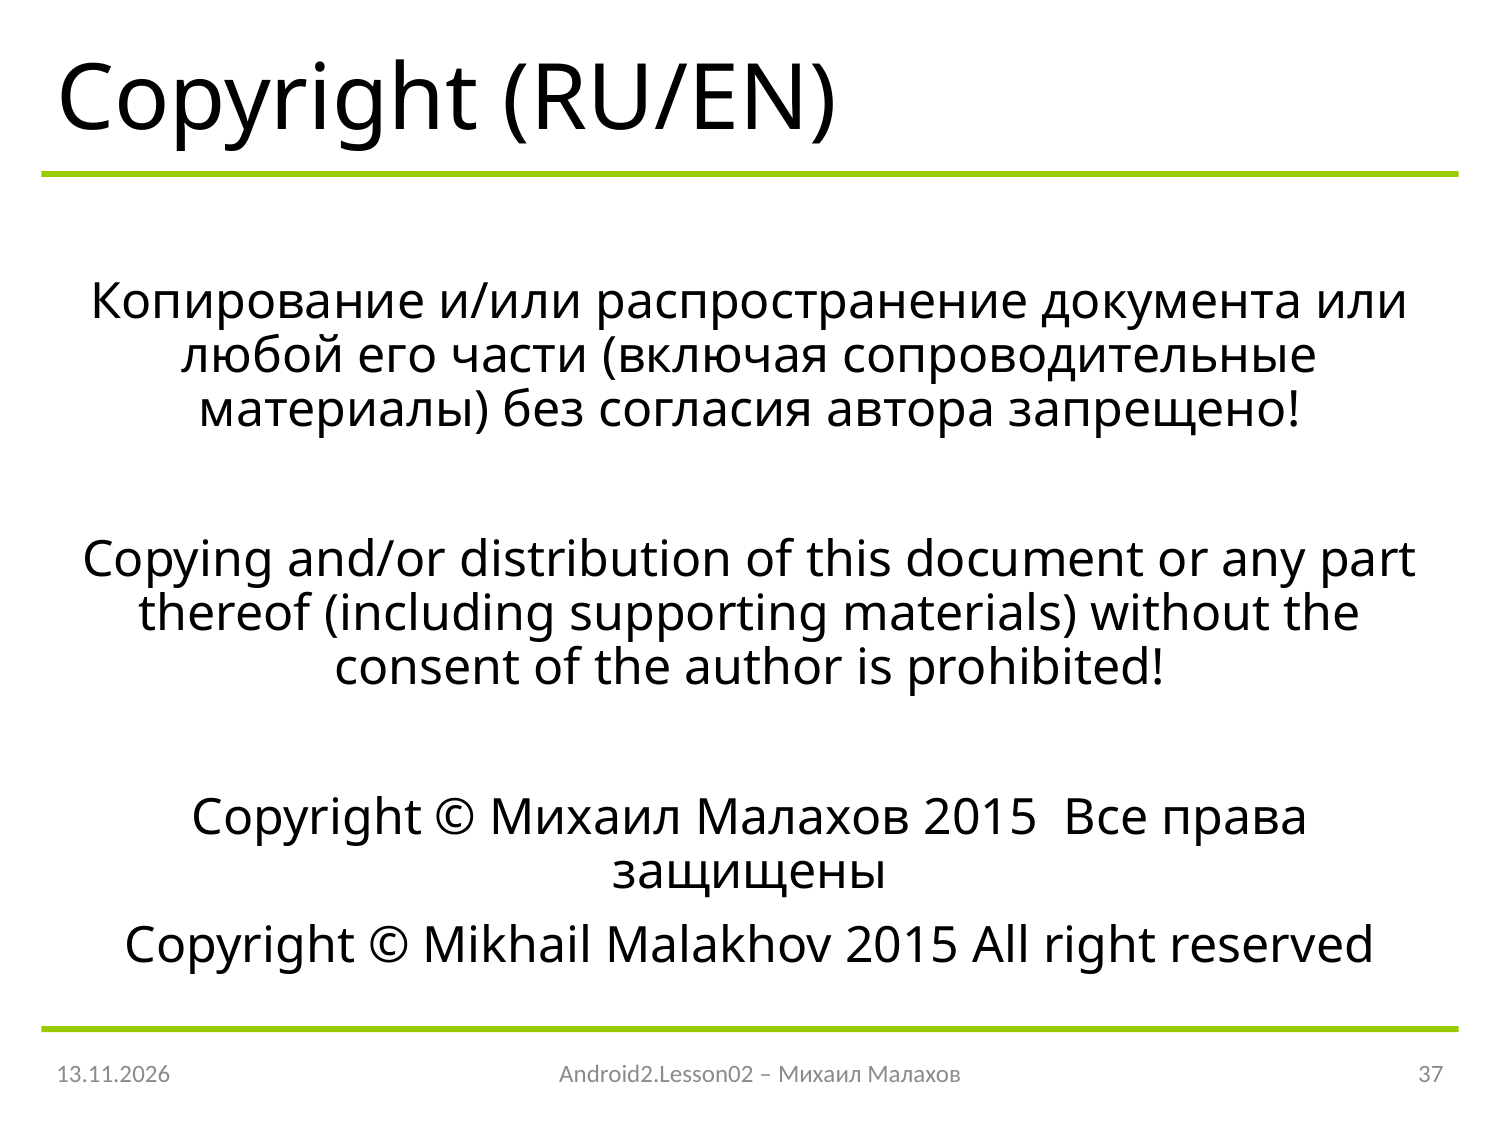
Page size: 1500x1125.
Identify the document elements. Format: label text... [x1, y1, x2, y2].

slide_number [41, 1042, 247, 1103]
list Копирование и/или распространение документа или любой его части (включая сопроводительные материалы) без согласия автора запрещено! Copying and/or distribution of this document or any part thereof (including supporting materials) without the consent of the author is prohibited! Copyright © Михаил Малахов 2015 Все права защищены Copyright © Mikhail Malakhov 2015 All right reserved [41, 187, 1459, 1014]
title Copyright (RU/EN) [41, 40, 1459, 159]
footer Android2.Lesson02 – Михаил Малахов [247, 1042, 1273, 1103]
slide_number 37 [1273, 1042, 1459, 1103]
